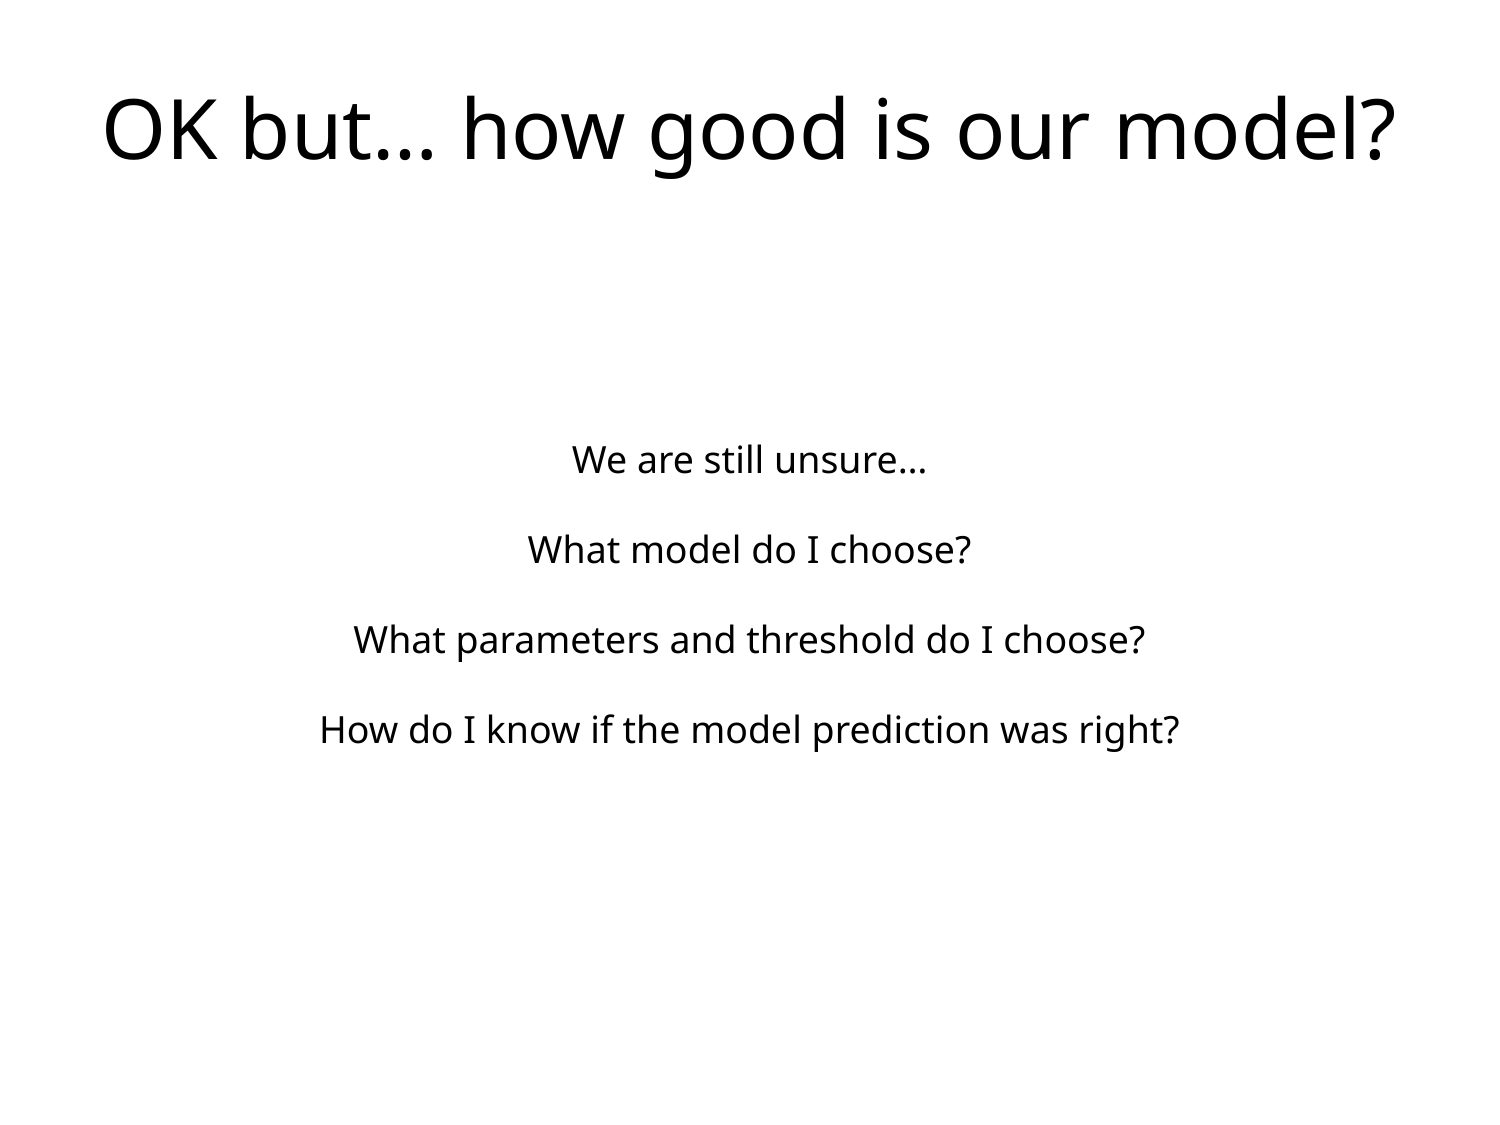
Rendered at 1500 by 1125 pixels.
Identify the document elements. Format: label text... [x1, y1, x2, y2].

text_box We are still unsure… What model do I choose? What parameters and threshold do I choose? How do I know if the model prediction was right? [304, 428, 1196, 759]
text_box OK but… how good is our model? [19, 68, 1480, 184]
